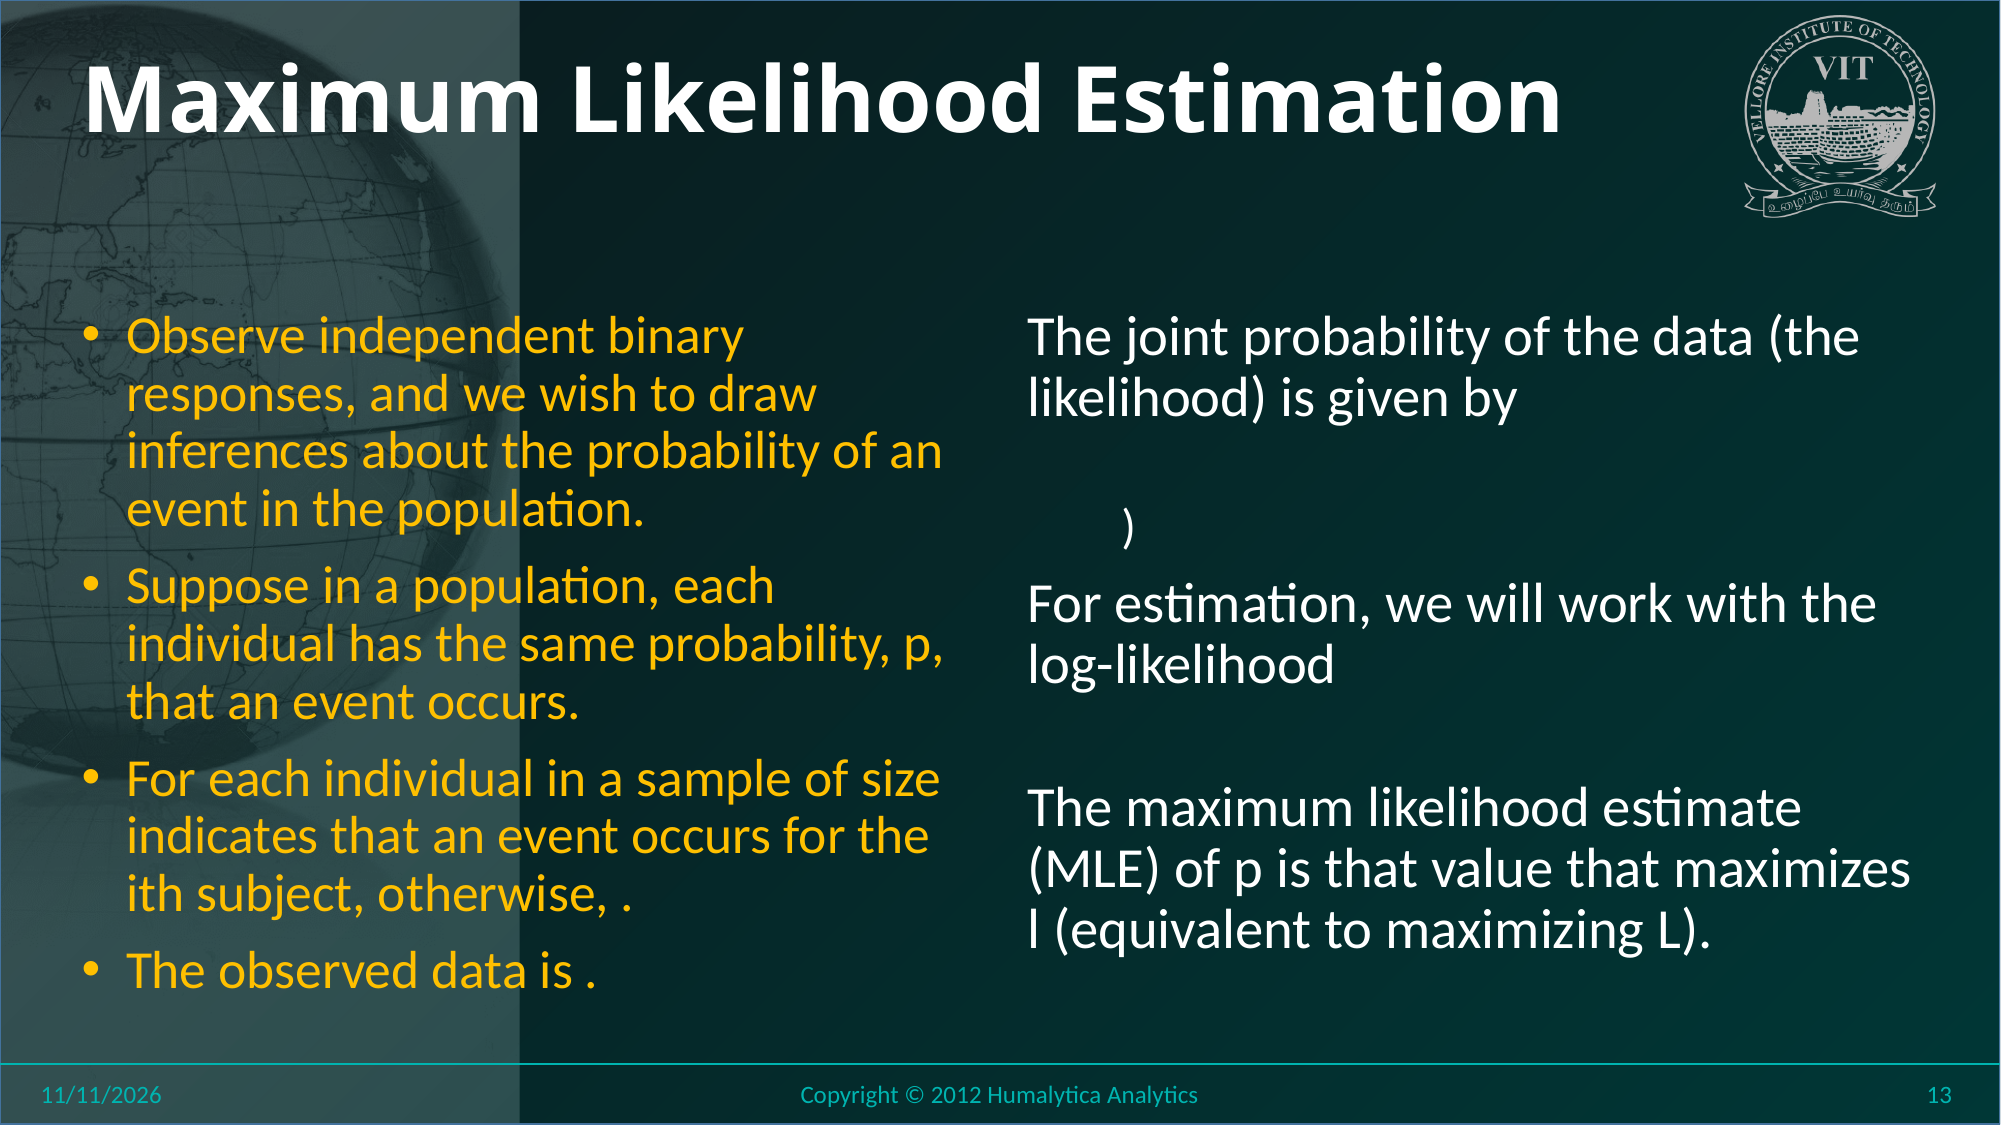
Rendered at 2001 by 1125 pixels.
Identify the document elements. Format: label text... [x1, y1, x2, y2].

title Maximum Likelihood Estimation [66, 1, 1716, 204]
footer Copyright © 2012 Humalytica Analytics [662, 1064, 1338, 1124]
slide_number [25, 1064, 476, 1124]
slide_number 13 [1517, 1064, 1968, 1124]
